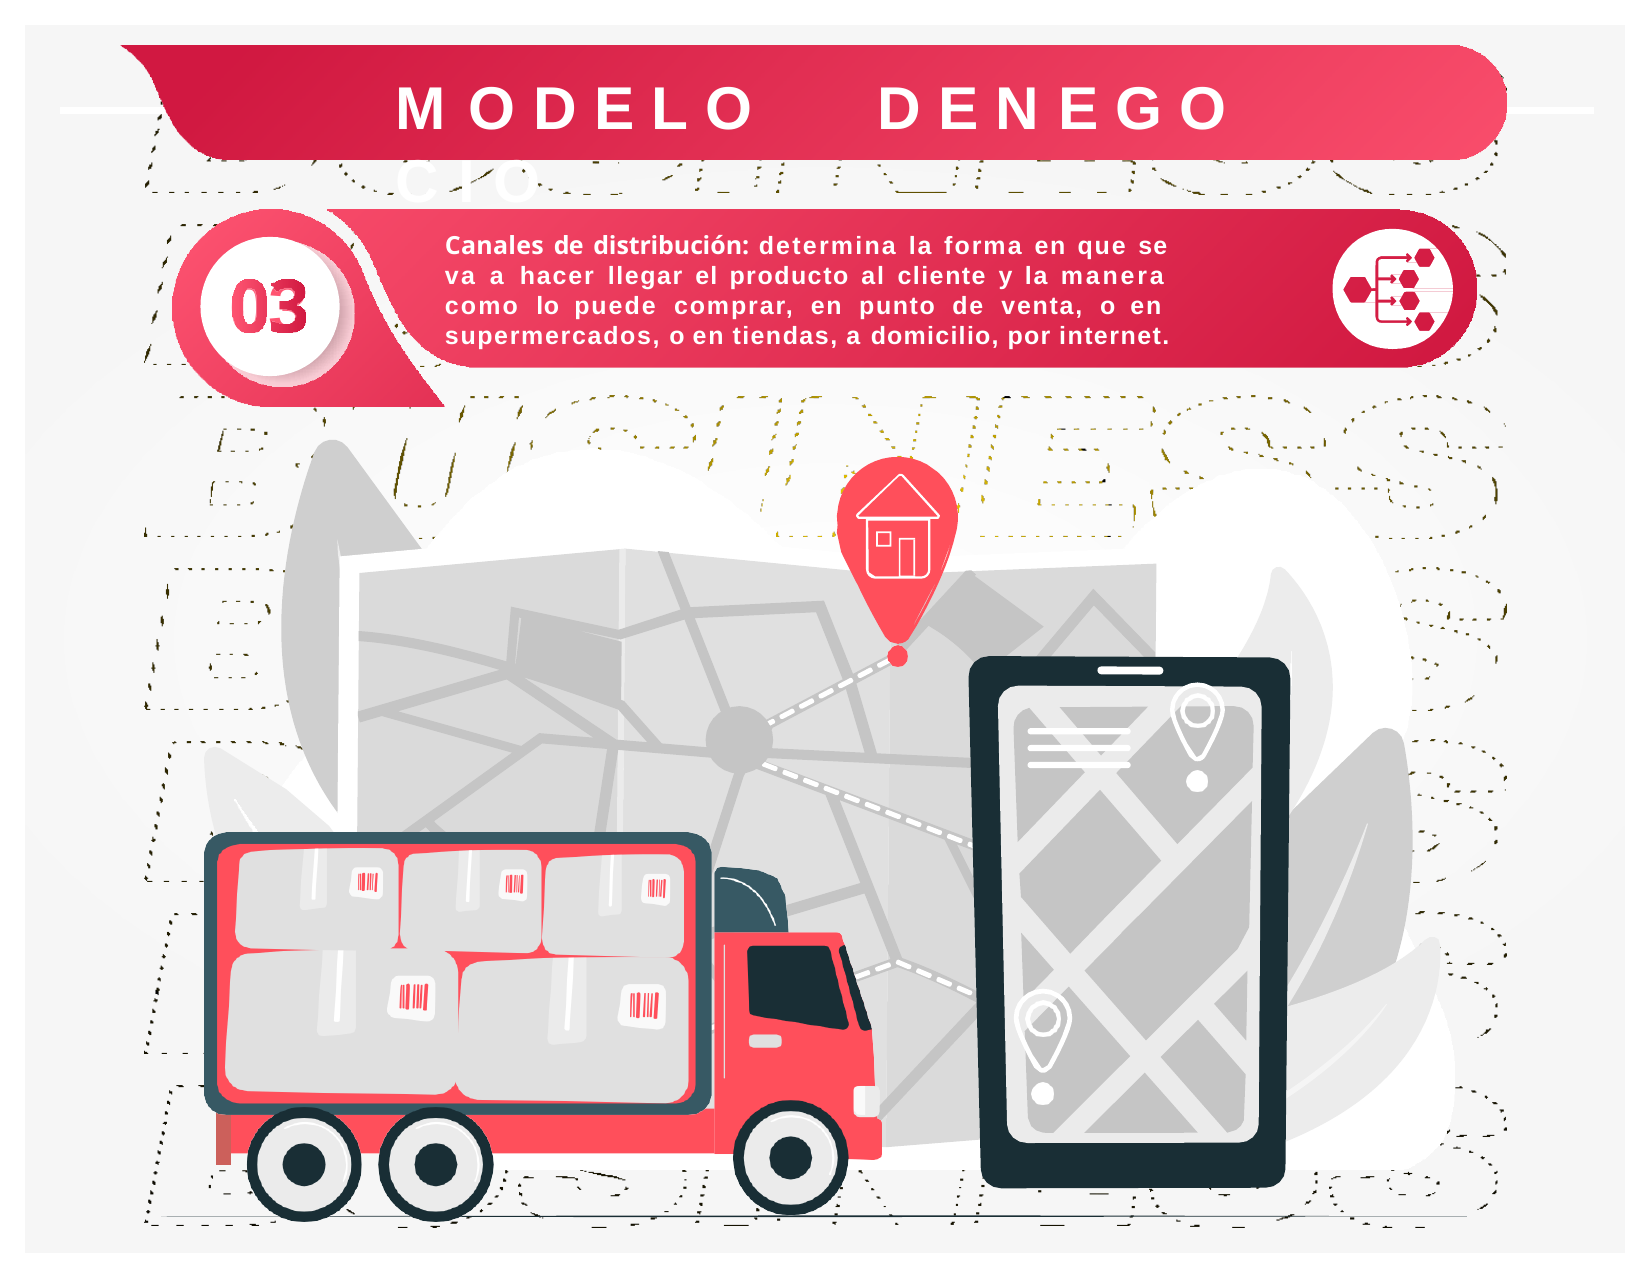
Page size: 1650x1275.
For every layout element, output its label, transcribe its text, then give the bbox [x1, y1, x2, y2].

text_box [172, 209, 1477, 407]
picture [25, 25, 1625, 1253]
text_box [59, 45, 1594, 161]
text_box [160, 439, 1468, 1223]
title M O D E L O D E N E G O C I O [393, 170, 1235, 208]
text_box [232, 228, 1454, 350]
